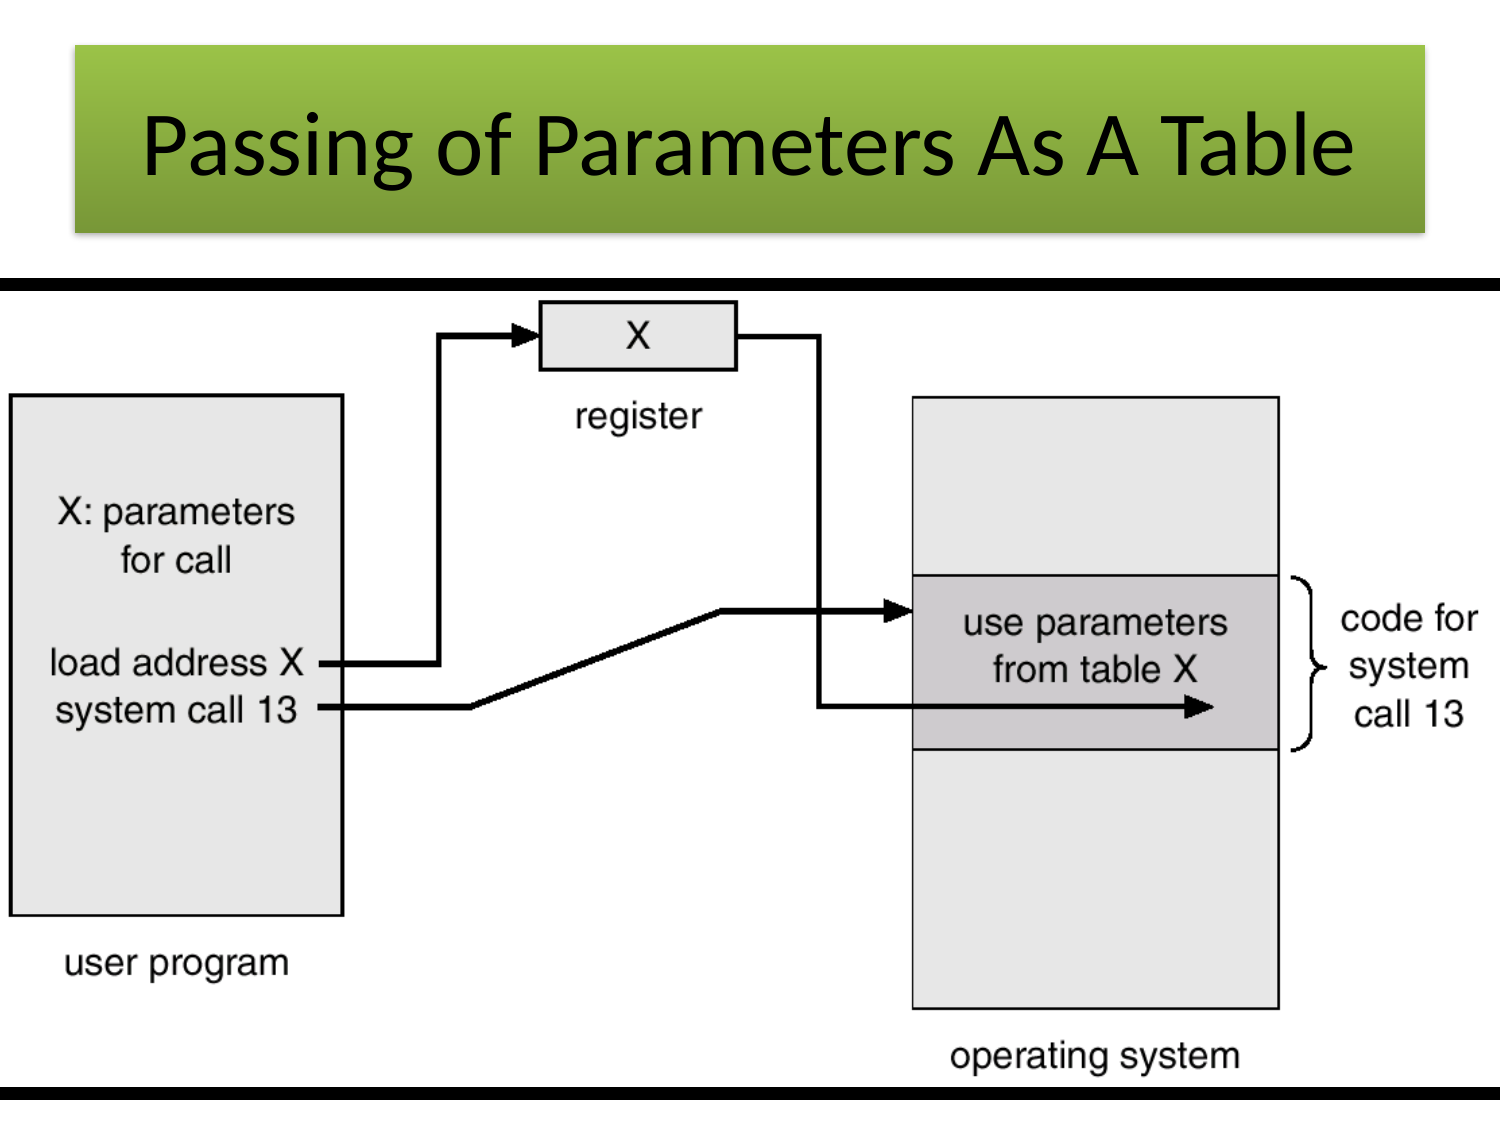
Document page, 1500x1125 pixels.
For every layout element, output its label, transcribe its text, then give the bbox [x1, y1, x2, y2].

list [0, 290, 1500, 1088]
title Passing of Parameters As A Table [75, 45, 1425, 233]
